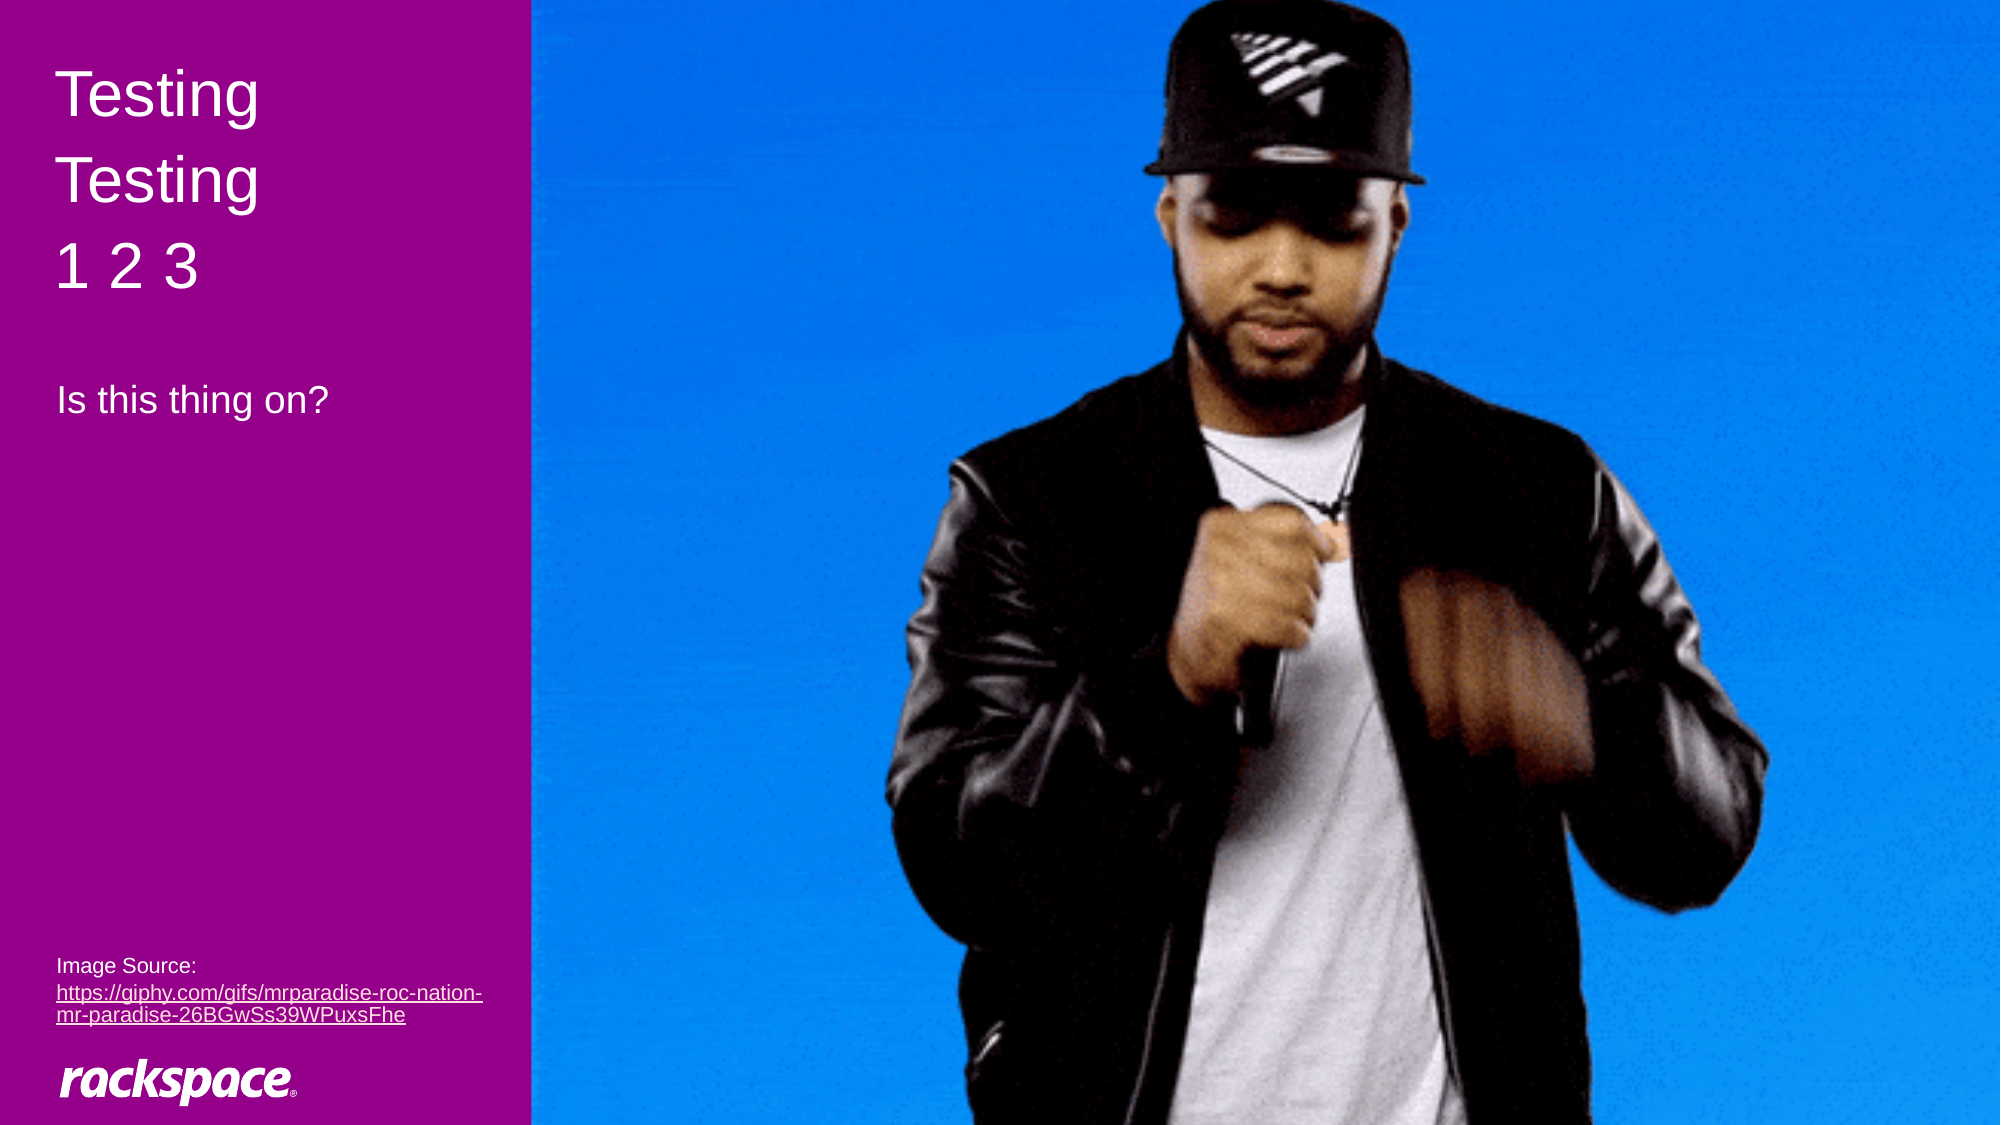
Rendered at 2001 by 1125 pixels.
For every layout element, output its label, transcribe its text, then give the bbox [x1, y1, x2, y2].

title Testing Testing 1 2 3 [54, 43, 485, 296]
list Is this thing on? Image Source: https://giphy.com/gifs/mrparadise-roc-nation-mr-paradise-26BGwSs39WPuxsFhe [56, 374, 485, 562]
picture [531, 0, 2000, 1125]
